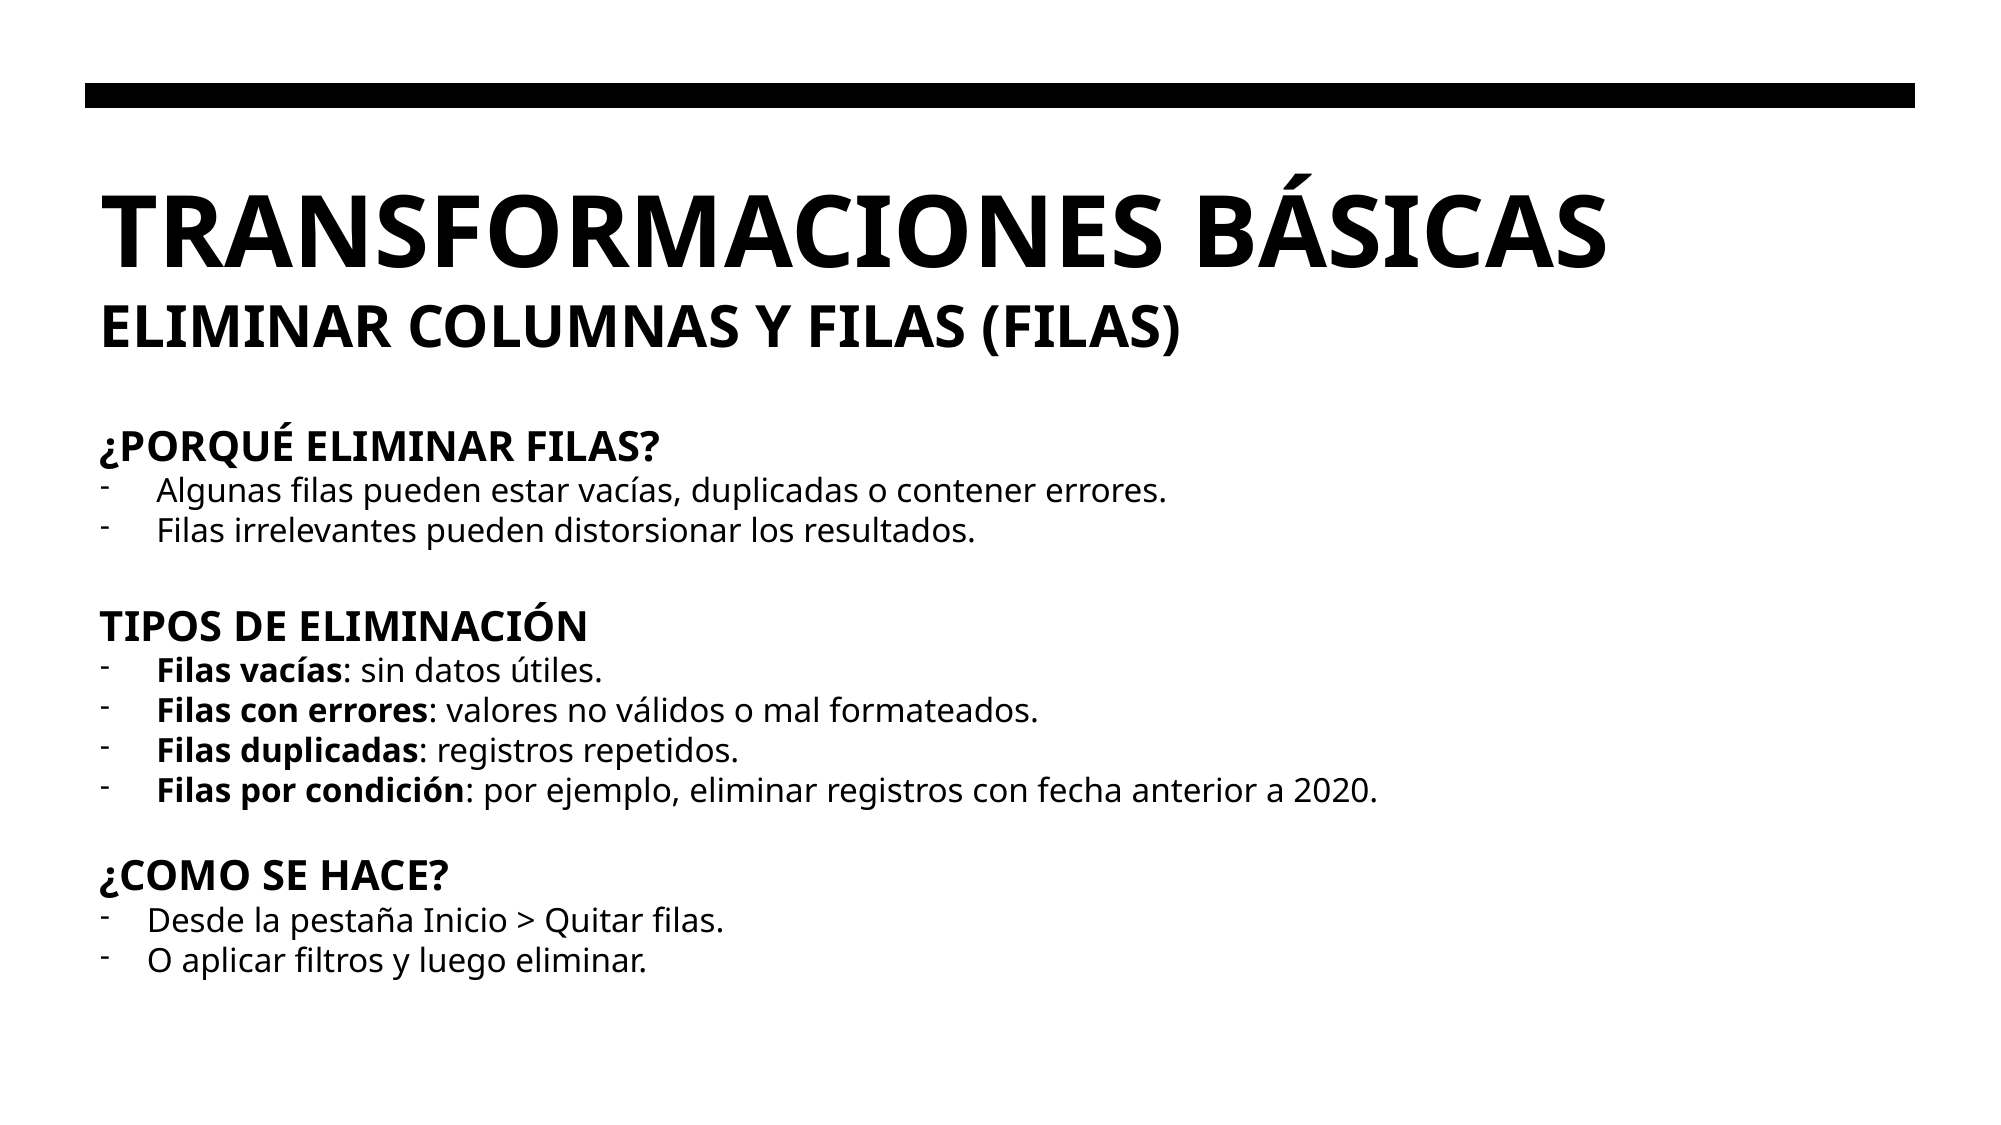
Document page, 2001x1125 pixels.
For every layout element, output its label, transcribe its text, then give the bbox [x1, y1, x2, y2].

text_box ELIMINAR COLUMNAS Y FILAS (FILAS) ¿PORQUÉ ELIMINAR FILAS? Algunas filas pueden estar vacías, duplicadas o contener errores. Filas irrelevantes pueden distorsionar los resultados. TIPOS DE ELIMINACIÓN Filas vacías: sin datos útiles. Filas con errores: valores no válidos o mal formateados. Filas duplicadas: registros repetidos. Filas por condición: por ejemplo, eliminar registros con fecha anterior a 2020. ¿COMO SE HACE? Desde la pestaña Inicio > Quitar filas. O aplicar filtros y luego eliminar. [84, 282, 1915, 1027]
title TRANSFORMACIONES BÁSICAS [85, 160, 1916, 282]
